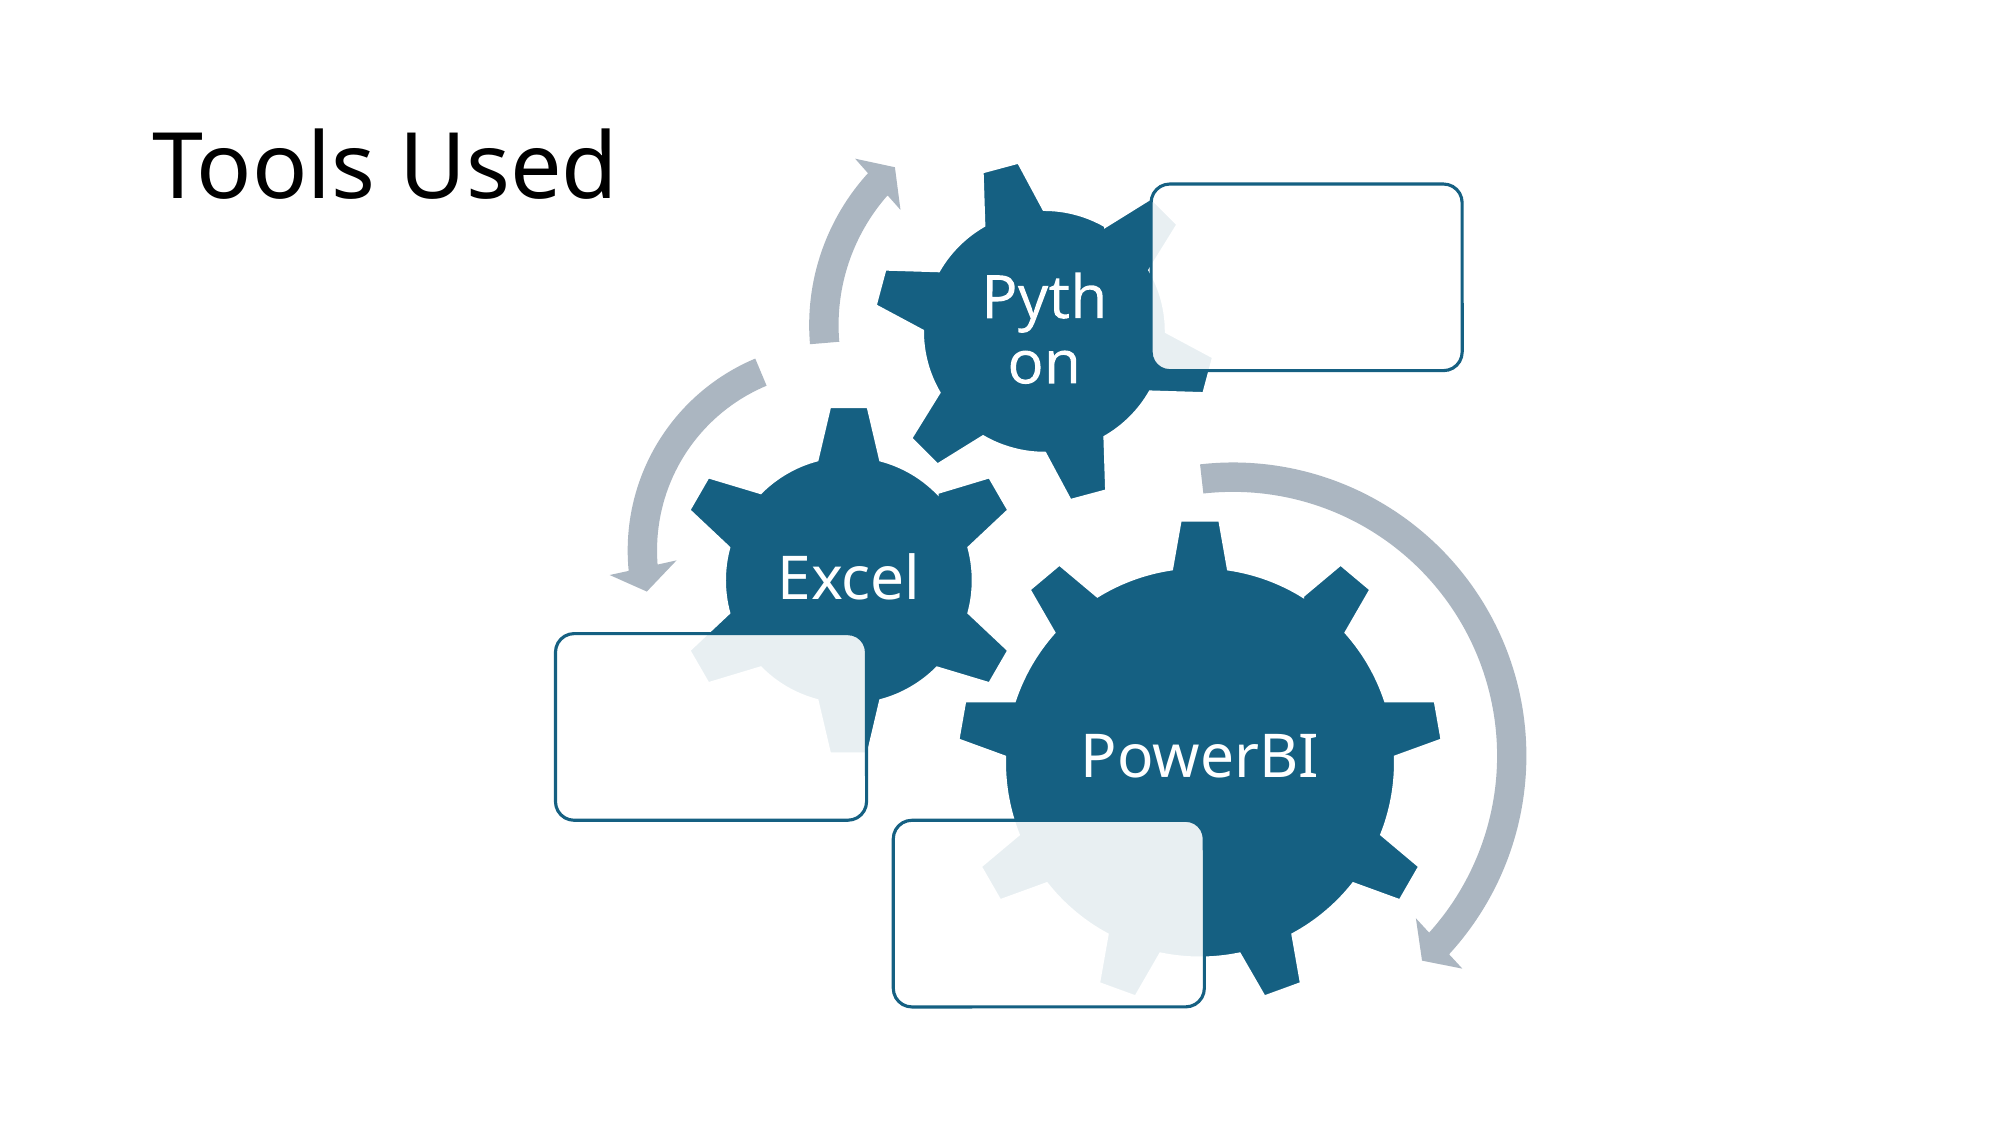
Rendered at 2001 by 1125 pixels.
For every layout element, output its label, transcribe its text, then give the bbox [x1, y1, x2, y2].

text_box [332, 117, 1668, 1008]
title Tools Used [137, 59, 1863, 278]
